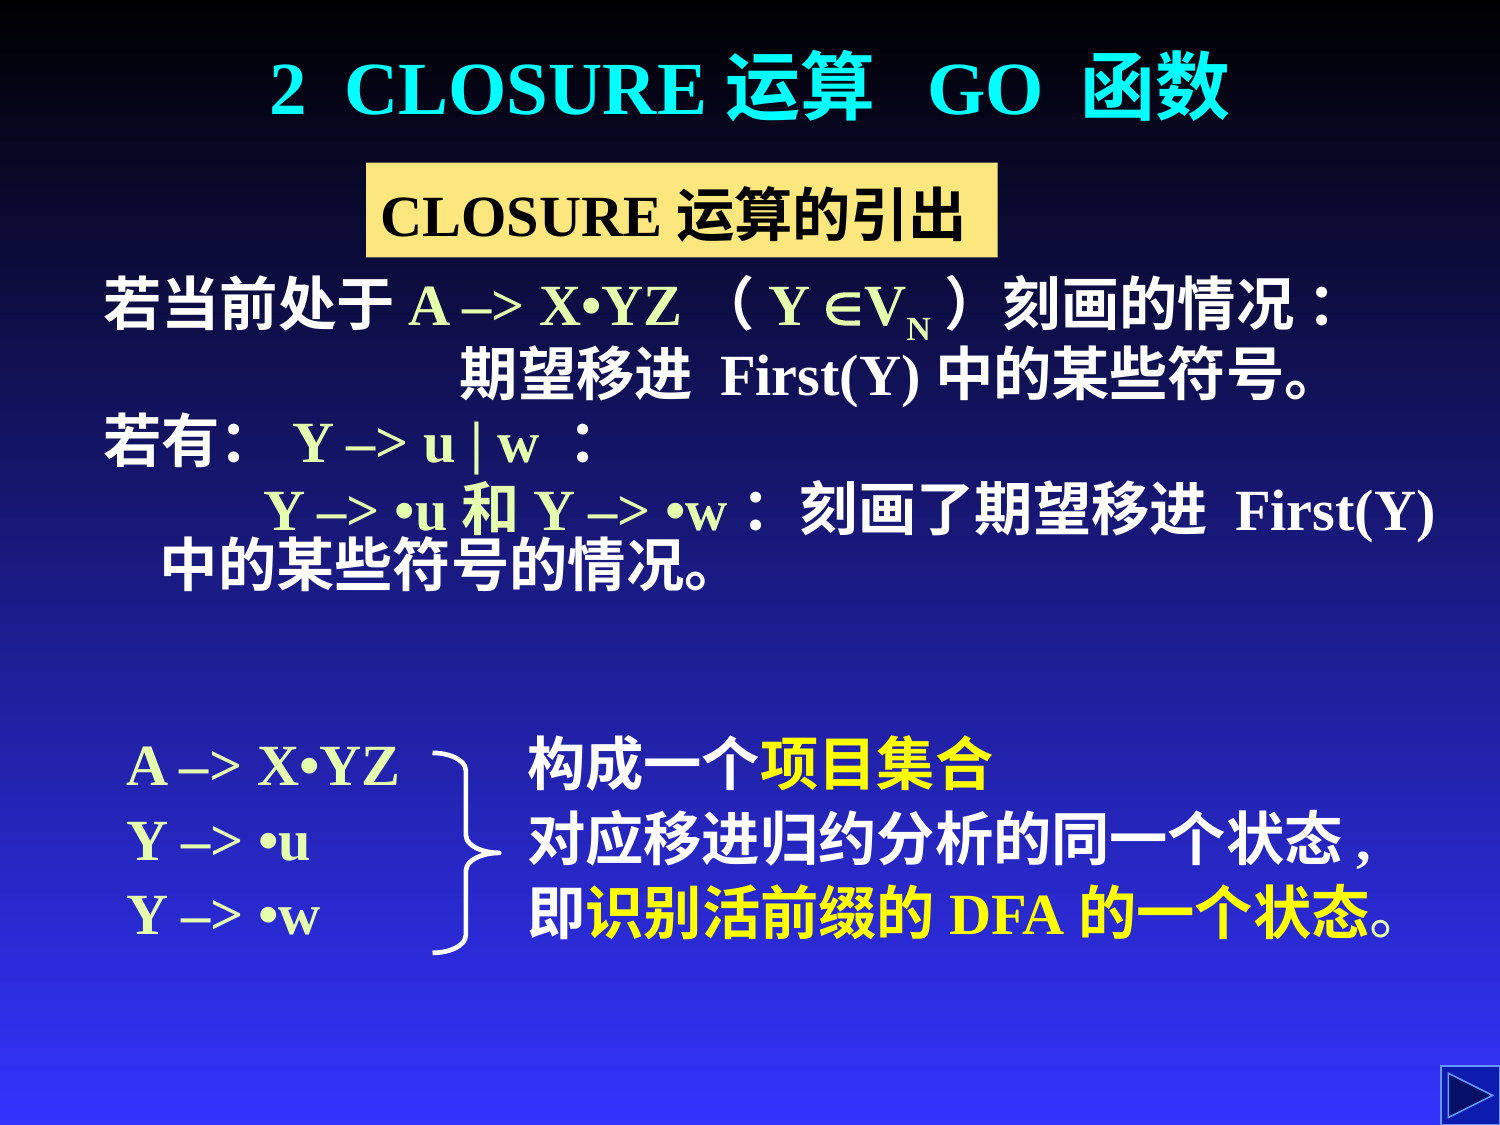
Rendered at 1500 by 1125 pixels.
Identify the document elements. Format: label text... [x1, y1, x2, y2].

text_box CLOSURE运算的引出 [366, 162, 998, 258]
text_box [111, 727, 1448, 961]
list 若当前处于A –> X•YZ（Y VN）刻画的情况 ： 期望移进 First(Y)中的某些符号。 若有：Y –> u | w ： Y –> •u和Y –> •w：刻画了期望移进 First(Y)中的某些符号的情况。 [88, 266, 1464, 618]
title 2 CLOSURE运算 GO 函数 [0, 50, 1500, 138]
text_box [1441, 1065, 1500, 1125]
